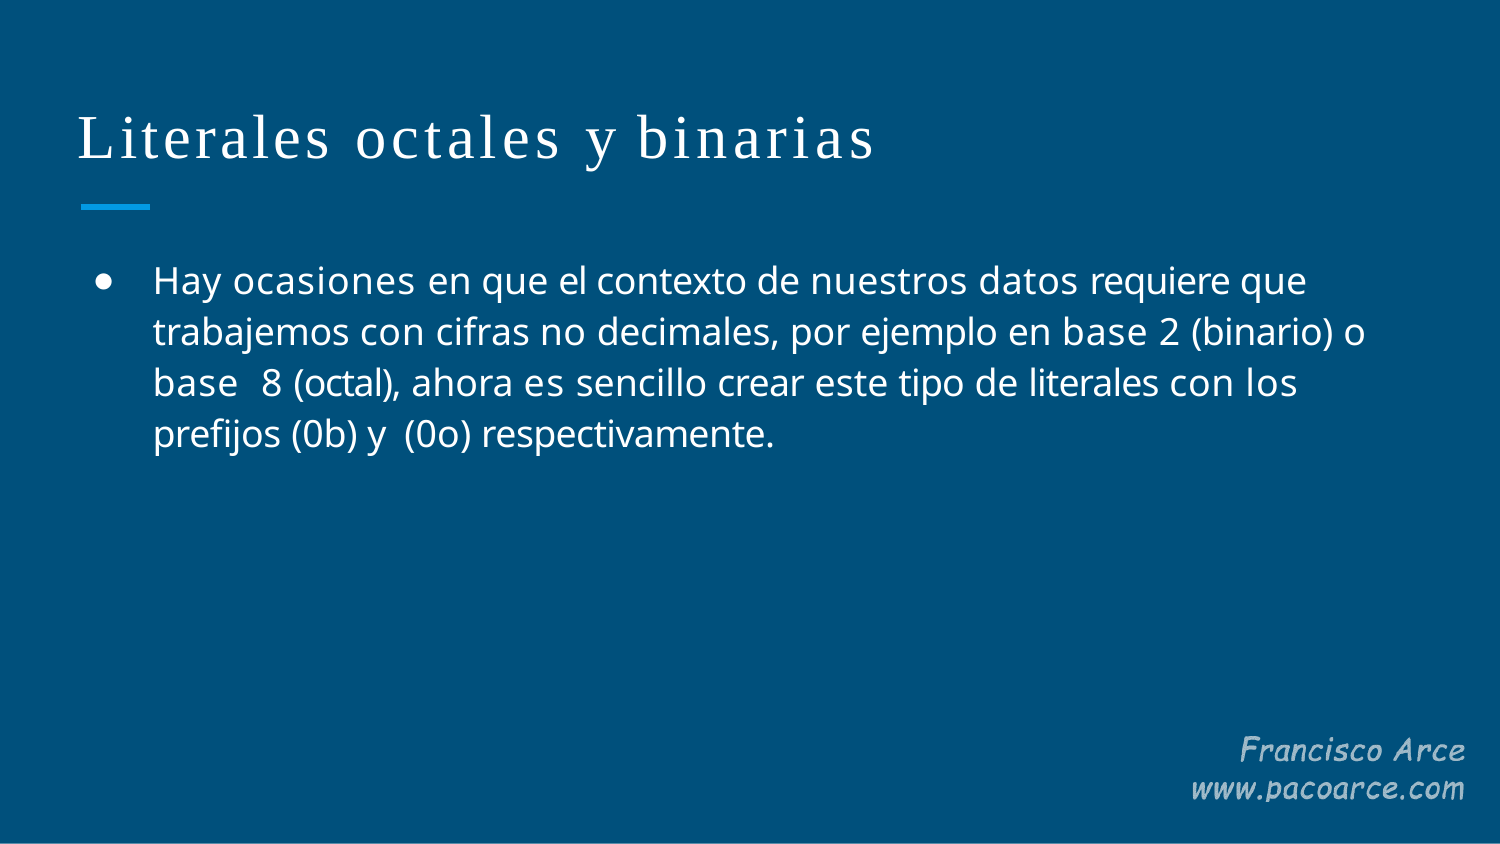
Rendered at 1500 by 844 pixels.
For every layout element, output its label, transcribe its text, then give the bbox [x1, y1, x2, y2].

title Literales octales y binarias [75, 94, 876, 237]
text_box Hay ocasiones en que el contexto de nuestros datos requiere que trabajemos con cifras no decimales, por ejemplo en base 2 (binario) o base 8 (octal), ahora es sencillo crear este tipo de literales con los preﬁjos (0b) y (0o) respectivamente. [90, 248, 1401, 456]
text_box [1185, 736, 1467, 802]
